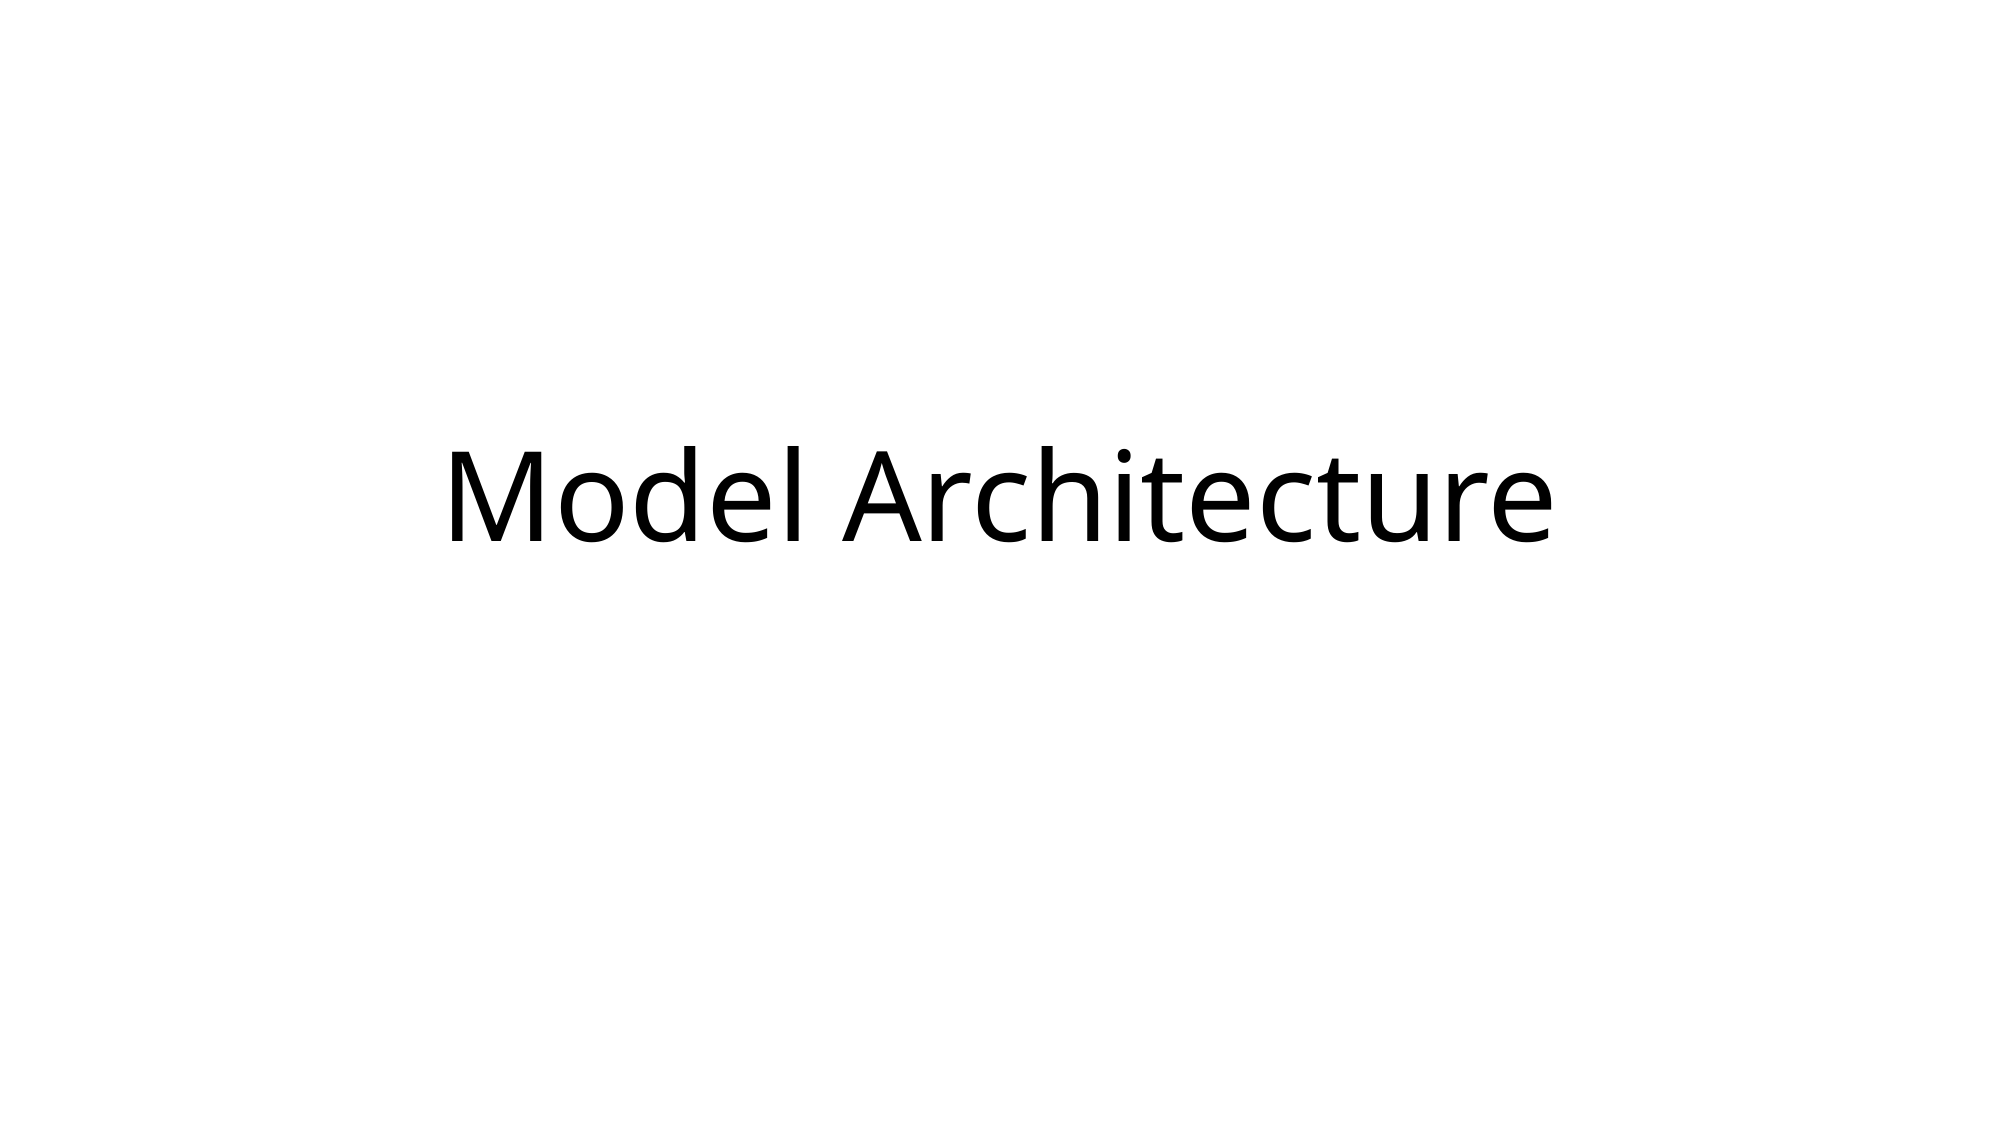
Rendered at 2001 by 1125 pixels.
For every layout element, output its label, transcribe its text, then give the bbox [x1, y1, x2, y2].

title Model Architecture [249, 184, 1750, 576]
